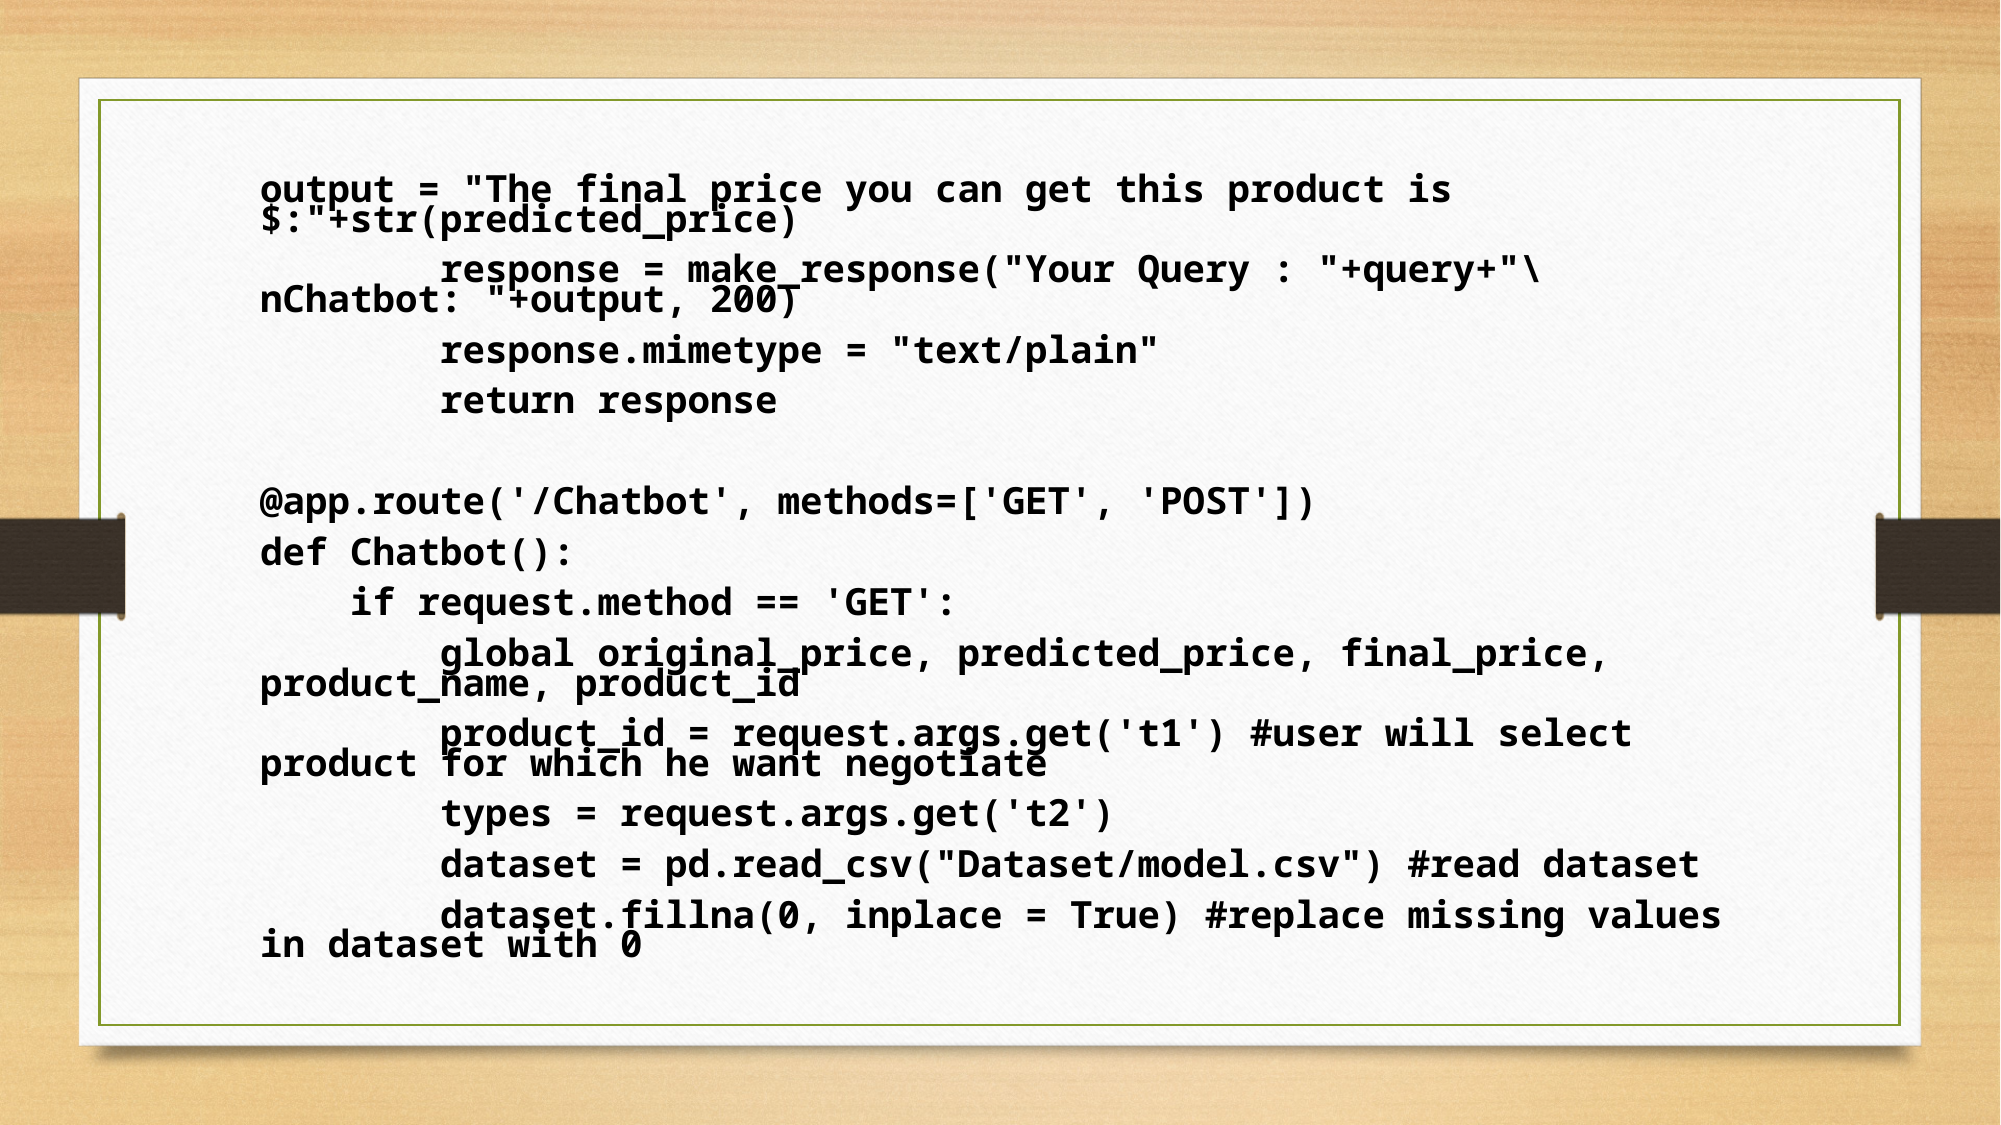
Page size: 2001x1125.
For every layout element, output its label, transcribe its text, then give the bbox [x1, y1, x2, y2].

text_box output = "The final price you can get this product is $:"+str(predicted_price) response = make_response("Your Query : "+query+"\nChatbot: "+output, 200) response.mimetype = "text/plain" return response @app.route('/Chatbot', methods=['GET', 'POST']) def Chatbot(): if request.method == 'GET': global original_price, predicted_price, final_price, product_name, product_id product_id = request.args.get('t1') #user will select product for which he want negotiate types = request.args.get('t2') dataset = pd.read_csv("Dataset/model.csv") #read dataset dataset.fillna(0, inplace = True) #replace missing values in dataset with 0 [245, 173, 1755, 1024]
picture [0, 0, 2001, 1125]
